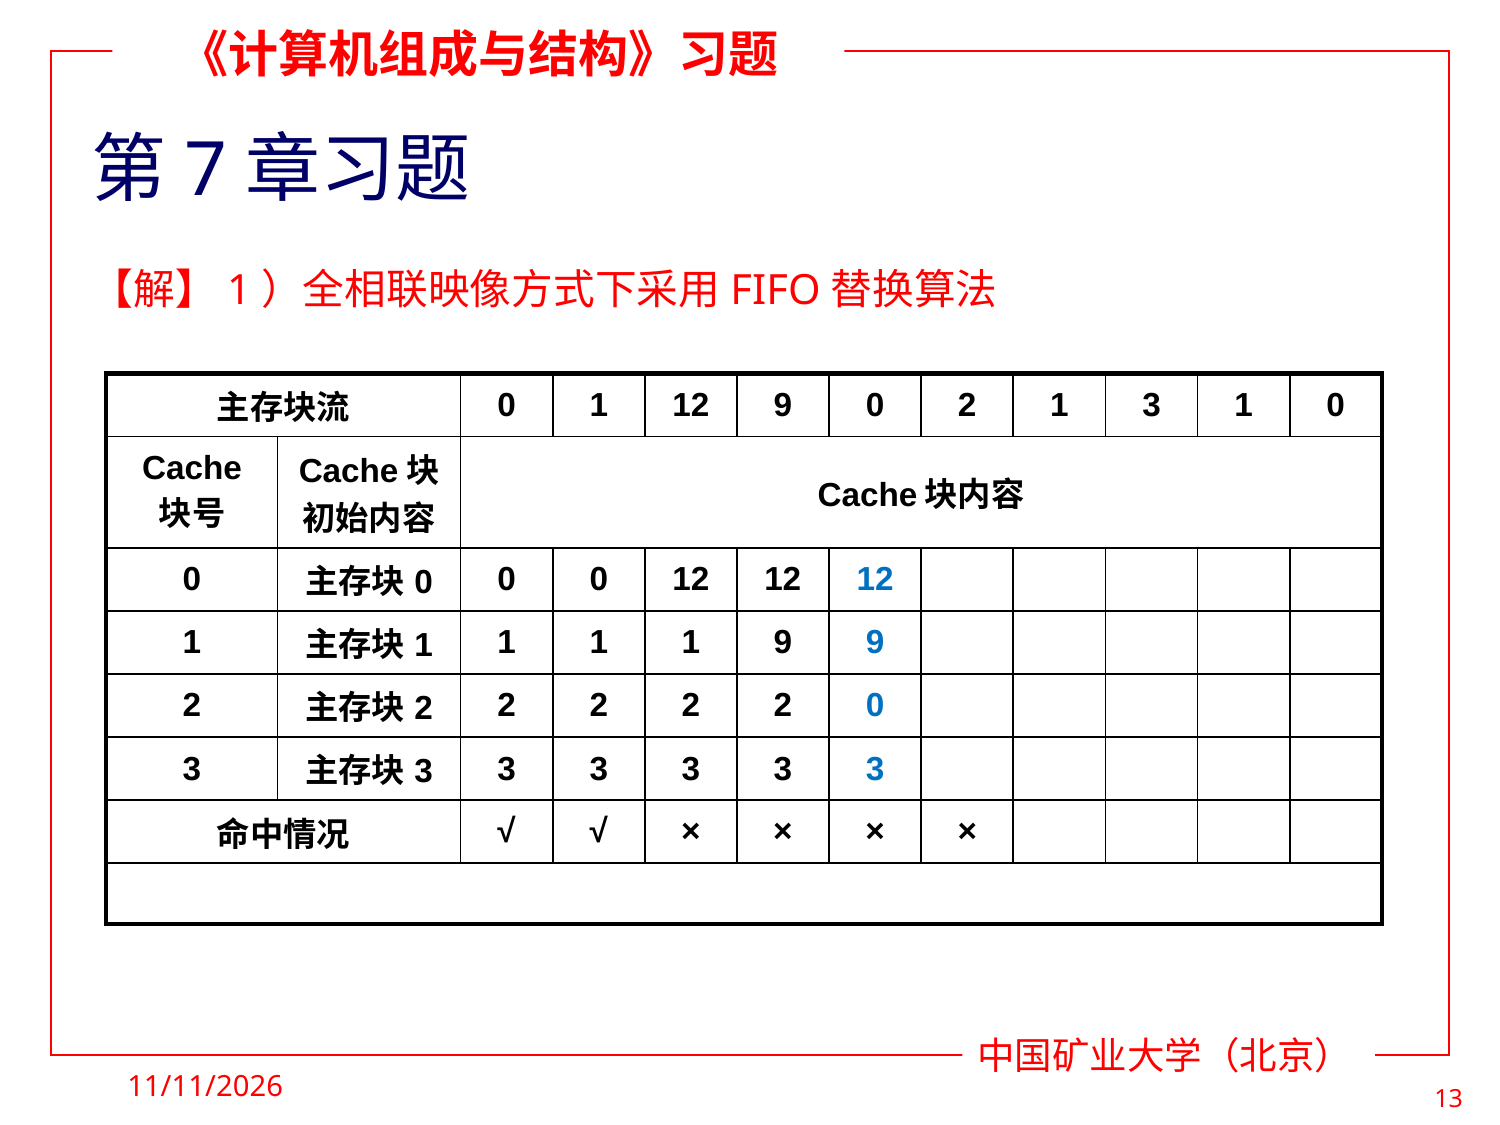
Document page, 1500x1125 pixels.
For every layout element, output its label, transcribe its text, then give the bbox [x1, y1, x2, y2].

table_cell 1 [554, 612, 644, 673]
table_cell [922, 549, 1012, 610]
table_cell [1106, 801, 1197, 862]
table_cell [1291, 675, 1380, 736]
table_cell [1014, 675, 1105, 736]
table_cell [922, 738, 1012, 799]
table_cell Cache块内容 [461, 437, 1380, 547]
table_cell [1106, 675, 1197, 736]
table_cell 1 [646, 612, 736, 673]
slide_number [112, 1050, 425, 1125]
table_cell 3 [461, 738, 552, 799]
table_cell [1198, 549, 1289, 610]
table_header 0 [830, 376, 920, 436]
table_header 0 [461, 376, 552, 436]
table_cell 2 [646, 675, 736, 736]
table_header 12 [646, 376, 736, 436]
table_cell [1198, 801, 1289, 862]
table_cell 命中情况 [108, 801, 460, 862]
table_cell 3 [108, 738, 277, 799]
table_cell × [646, 801, 736, 862]
table_header 3 [1106, 376, 1197, 436]
table_cell [1291, 612, 1380, 673]
table_cell [108, 864, 1380, 922]
table_cell Cache 块号 [108, 437, 277, 547]
subtitle 【解】1）全相联映像方式下采用FIFO替换算法 [76, 230, 1435, 1004]
table_header 9 [738, 376, 828, 436]
table_cell √ [554, 801, 644, 862]
table_cell [1106, 549, 1197, 610]
table_cell 0 [554, 549, 644, 610]
table_cell [1014, 801, 1105, 862]
table_cell 2 [461, 675, 552, 736]
table_cell [1198, 612, 1289, 673]
table_cell [922, 675, 1012, 736]
table_cell 3 [554, 738, 644, 799]
table_cell 1 [461, 612, 552, 673]
table_cell × [830, 801, 920, 862]
table_cell 12 [830, 549, 920, 610]
table_cell [1014, 738, 1105, 799]
table_cell 3 [830, 738, 920, 799]
table_cell × [922, 801, 1012, 862]
table_header 1 [1198, 376, 1289, 436]
table_header 1 [554, 376, 644, 436]
table_cell [1198, 738, 1289, 799]
table_cell 主存块3 [278, 738, 460, 799]
table_cell [1291, 549, 1380, 610]
table_cell [1106, 738, 1197, 799]
table_cell 1 [108, 612, 277, 673]
table_cell 12 [646, 549, 736, 610]
table_cell 3 [646, 738, 736, 799]
table_header 1 [1014, 376, 1105, 436]
table_cell √ [461, 801, 552, 862]
table_cell × [738, 801, 828, 862]
table_cell 9 [738, 612, 828, 673]
table_cell [1198, 675, 1289, 736]
table_cell [1014, 612, 1105, 673]
table_cell [1106, 612, 1197, 673]
table_cell 2 [108, 675, 277, 736]
table_cell 2 [738, 675, 828, 736]
table_cell [1291, 801, 1380, 862]
table_cell [1291, 738, 1380, 799]
table_cell 0 [461, 549, 552, 610]
table_cell 主存块1 [278, 612, 460, 673]
table_cell 主存块0 [278, 549, 460, 610]
table_cell [922, 612, 1012, 673]
table_header 2 [922, 376, 1012, 436]
table_header 0 [1291, 376, 1380, 436]
table_cell 2 [554, 675, 644, 736]
table_header 主存块流 [108, 376, 460, 436]
table_cell [1014, 549, 1105, 610]
table_cell 0 [108, 549, 277, 610]
table_cell 0 [830, 675, 920, 736]
table_cell 主存块2 [278, 675, 460, 736]
table_cell 3 [738, 738, 828, 799]
table_cell Cache块 初始内容 [278, 437, 460, 547]
title 第7章习题 [76, 111, 1435, 219]
table_cell 12 [738, 549, 828, 610]
table_cell 9 [830, 612, 920, 673]
